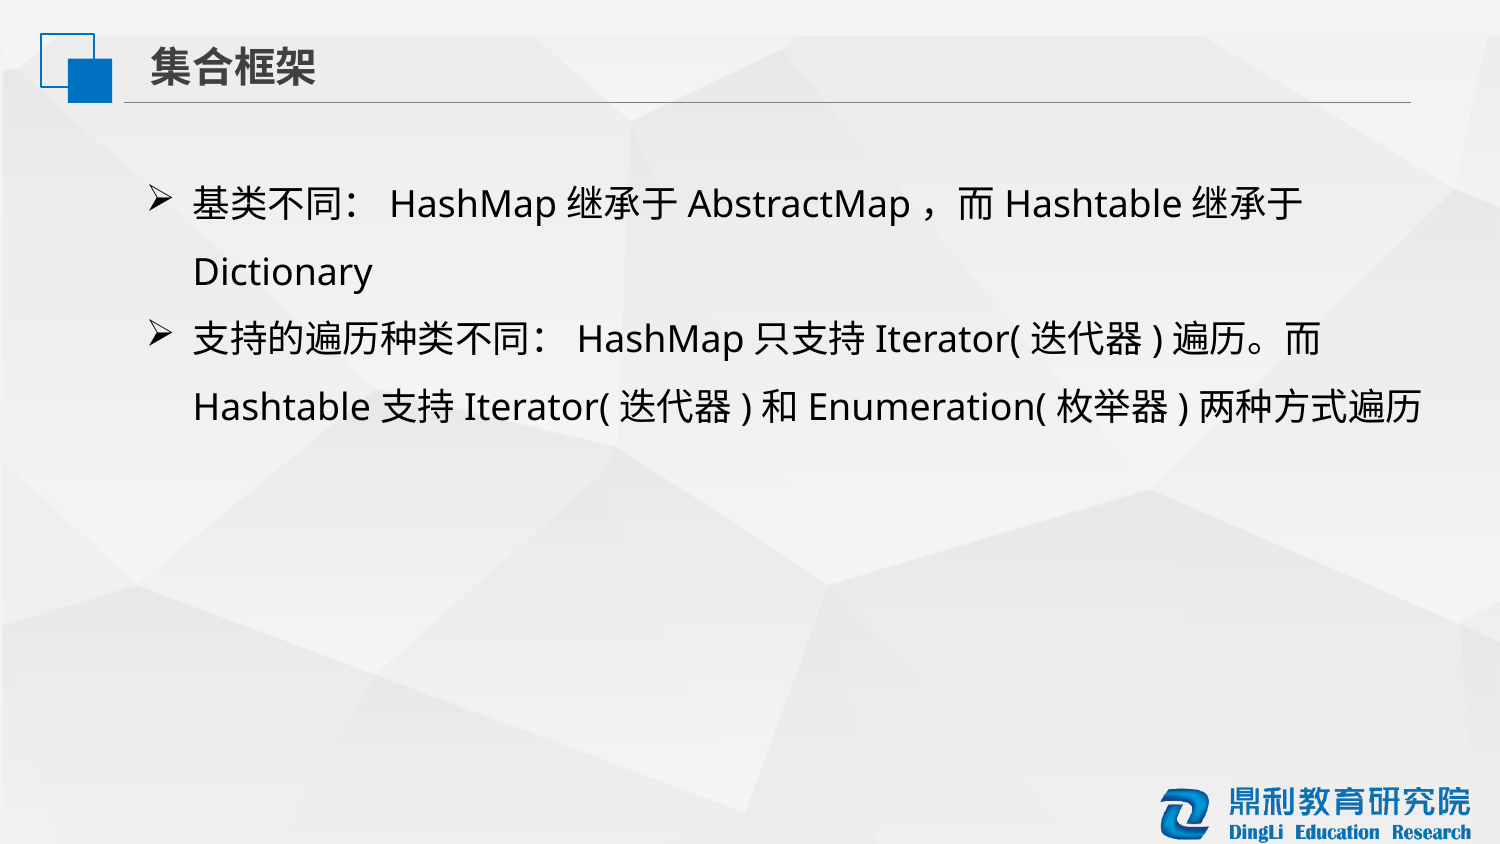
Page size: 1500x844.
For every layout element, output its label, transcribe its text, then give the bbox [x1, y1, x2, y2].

picture [2, 36, 1500, 844]
text_box 集合框架 [135, 33, 333, 99]
text_box 基类不同：HashMap继承于AbstractMap，而Hashtable继承于Dictionary 支持的遍历种类不同：HashMap只支持Iterator(迭代器)遍历。而Hashtable支持Iterator(迭代器)和Enumeration(枚举器)两种方式遍历 [130, 150, 1459, 435]
picture [42, 36, 93, 86]
